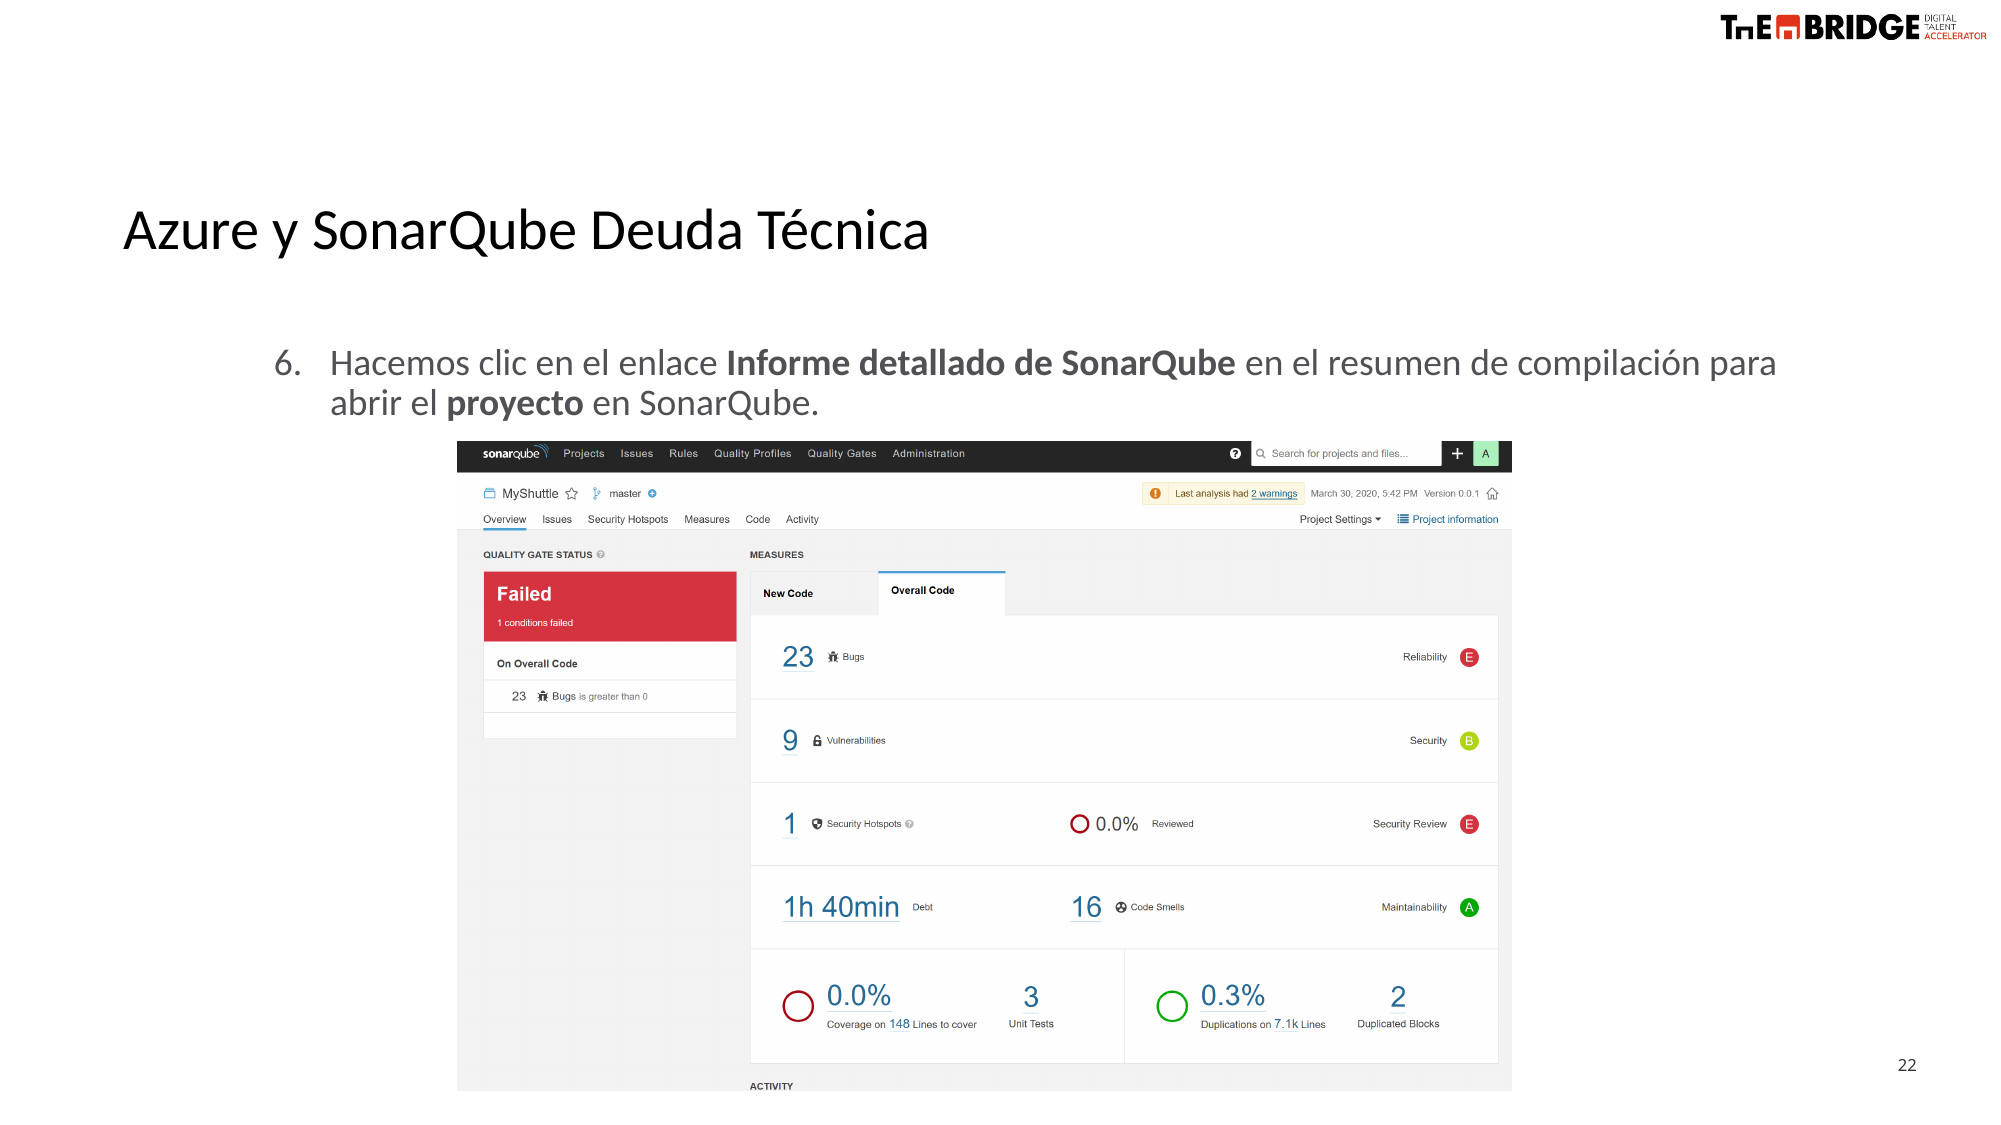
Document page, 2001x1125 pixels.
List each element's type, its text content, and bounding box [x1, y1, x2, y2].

picture [457, 441, 1512, 1091]
list Azure y SonarQube Deuda Técnica Hacemos clic en el enlace Informe detallado de SonarQube en el resumen de compilación para abrir el proyecto en SonarQube. [108, 192, 1836, 1022]
picture [1710, 0, 2000, 54]
